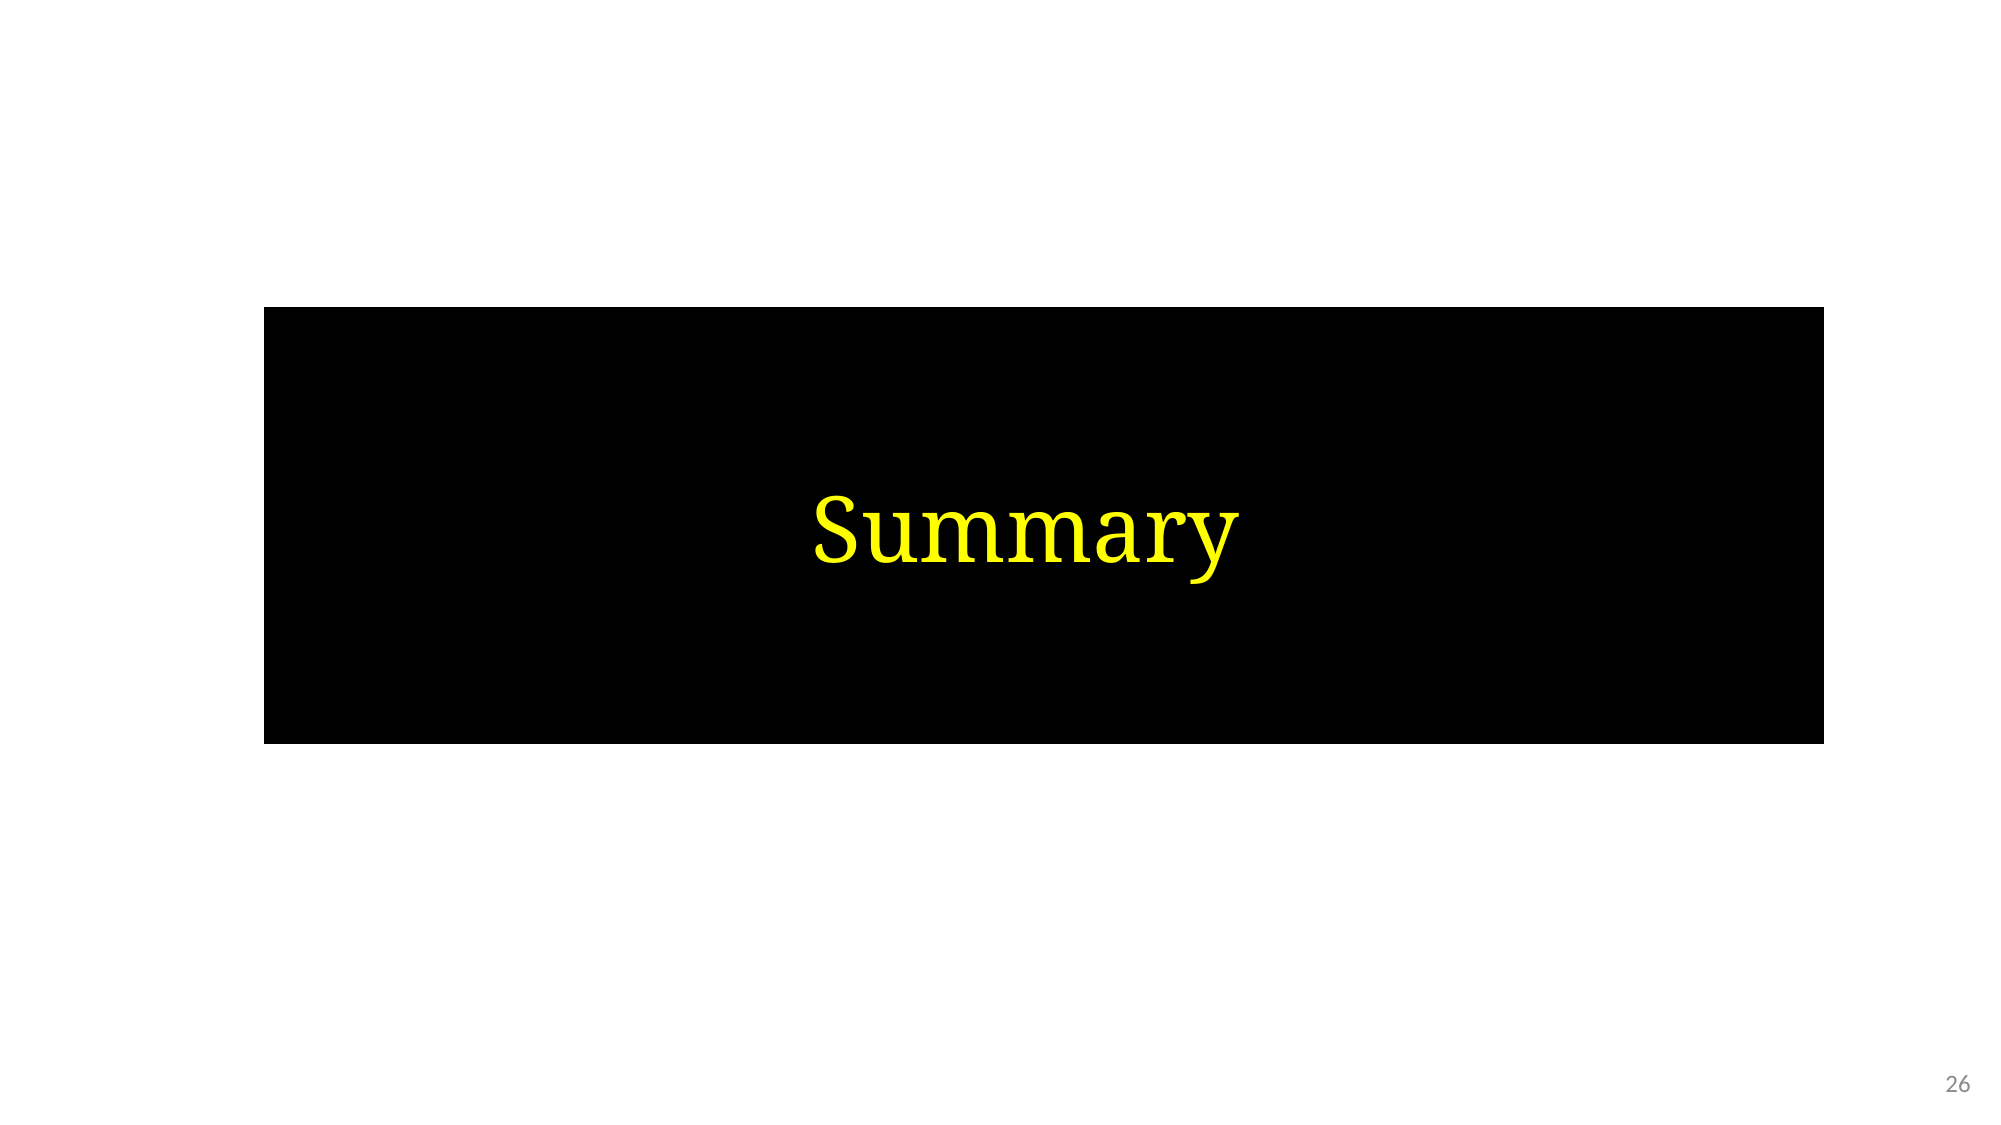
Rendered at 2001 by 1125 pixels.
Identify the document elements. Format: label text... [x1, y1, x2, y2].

text_box Summary [264, 307, 1824, 744]
slide_number 26 [1872, 1052, 1986, 1113]
